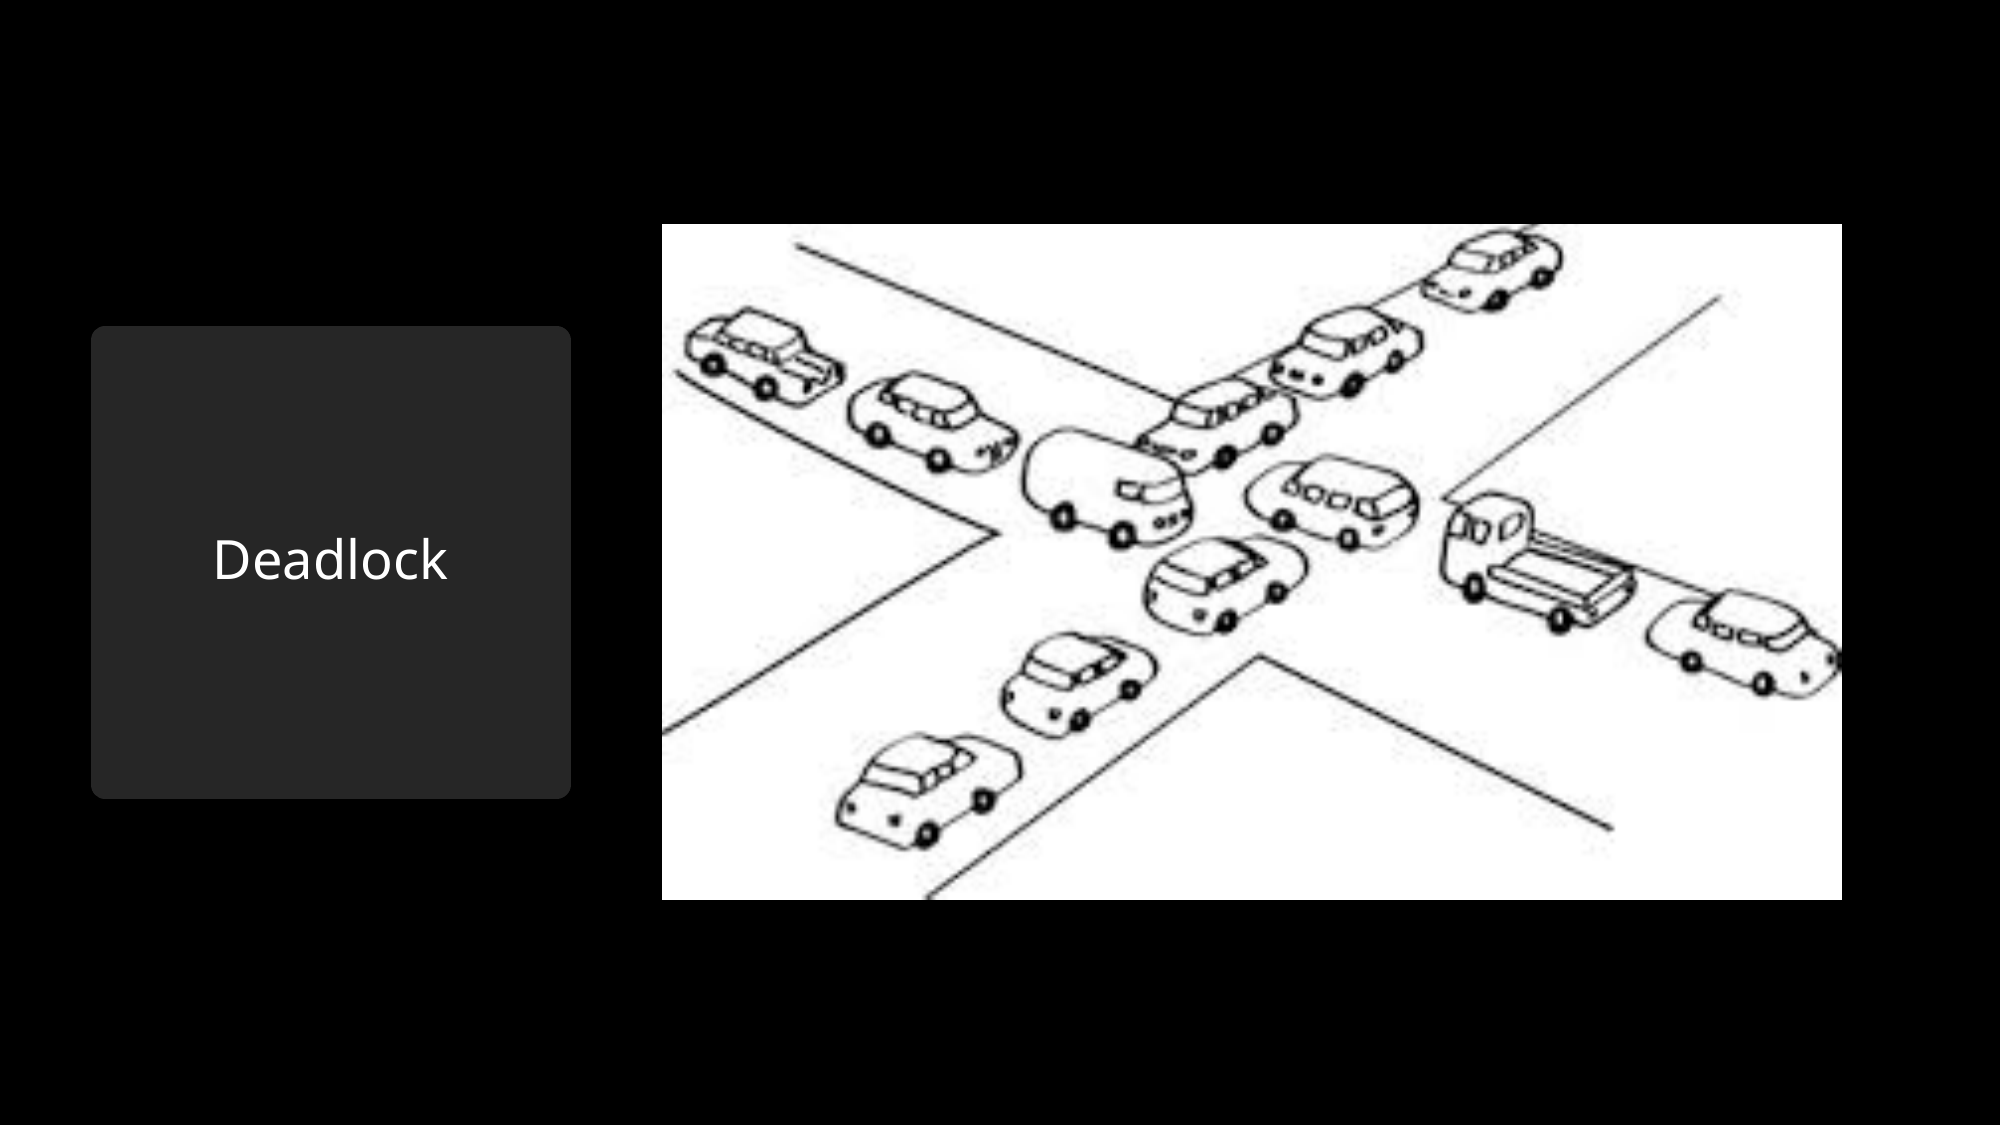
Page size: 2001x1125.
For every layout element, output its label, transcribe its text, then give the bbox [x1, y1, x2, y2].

title Deadlock [105, 340, 557, 785]
picture [662, 224, 1842, 900]
